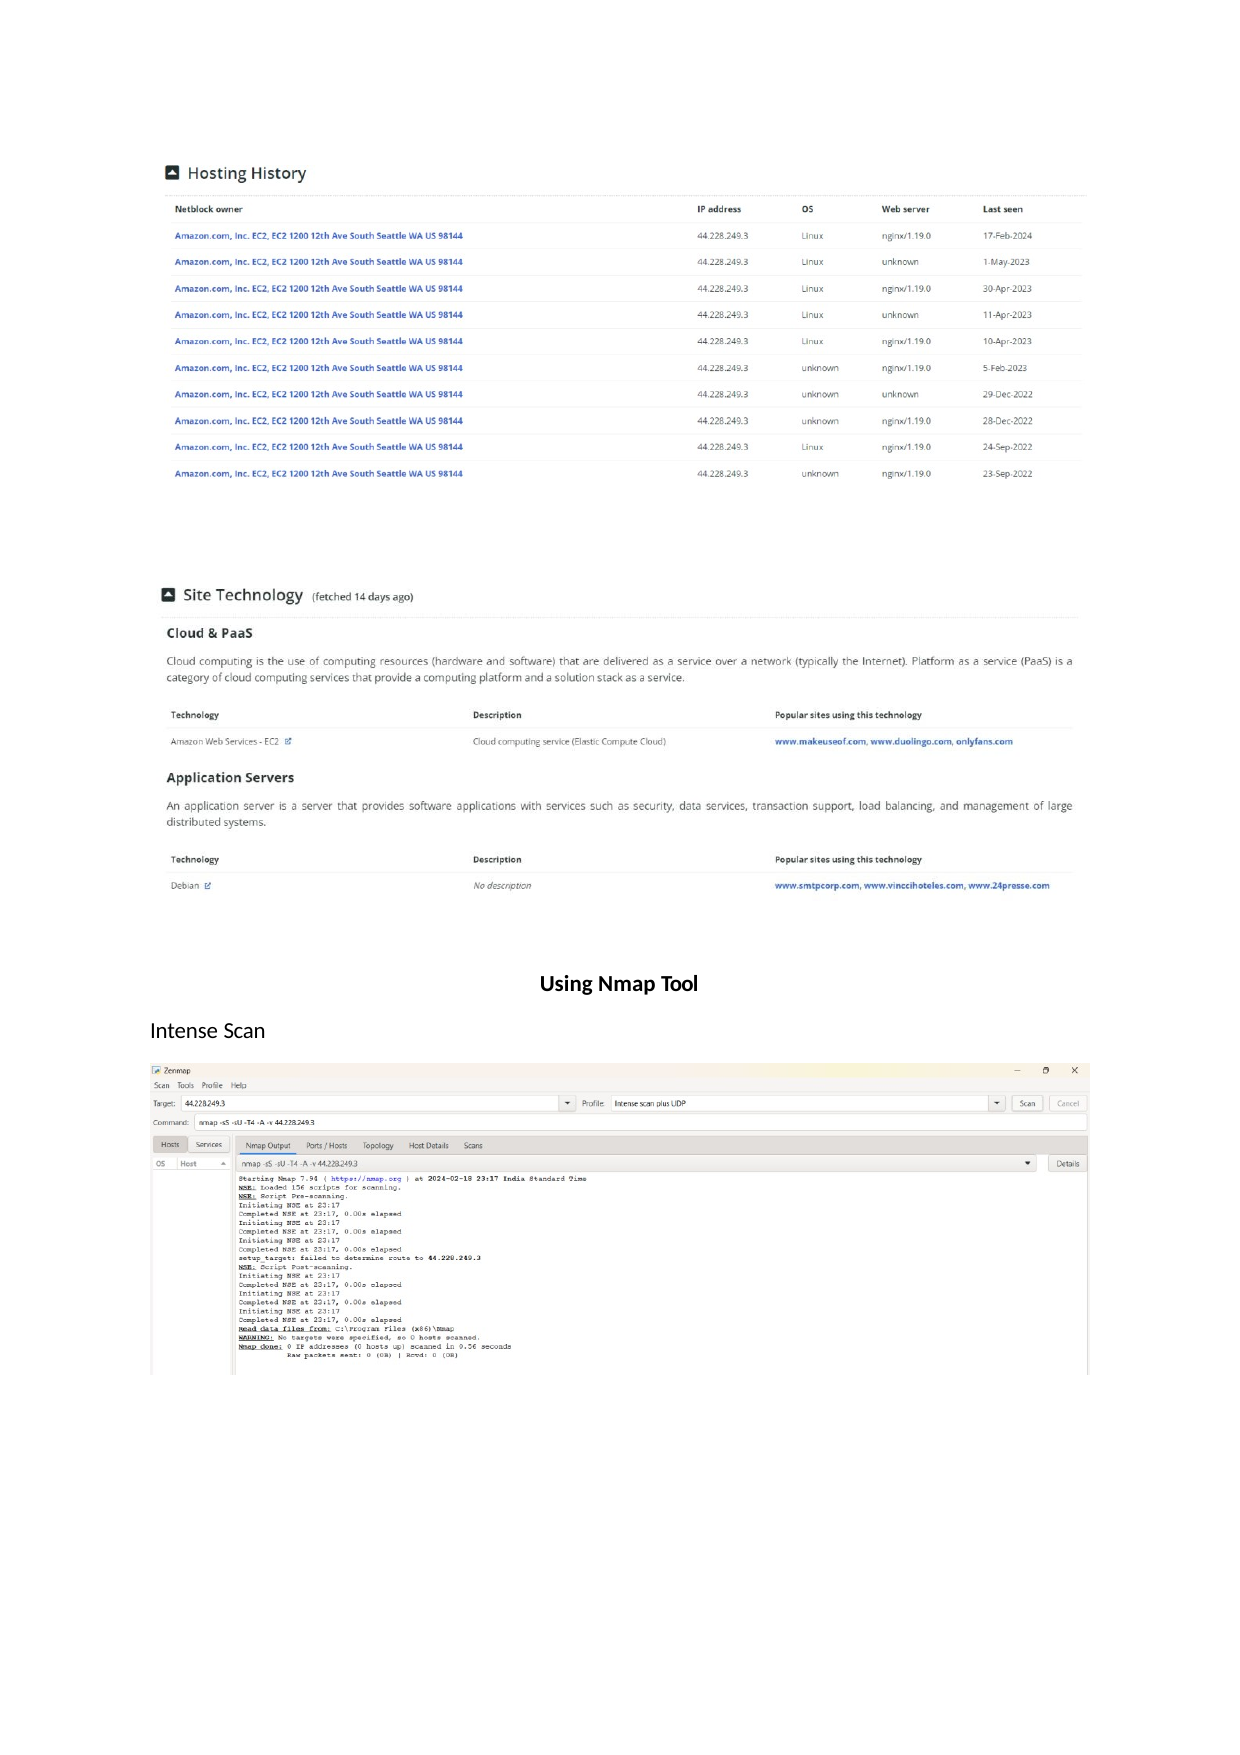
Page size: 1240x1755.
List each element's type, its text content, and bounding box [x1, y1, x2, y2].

picture [149, 1062, 1091, 1375]
text_box Intense Scan [147, 1013, 269, 1043]
text_box Using Nmap Tool [537, 966, 703, 996]
picture [155, 581, 1081, 902]
picture [164, 165, 1087, 479]
